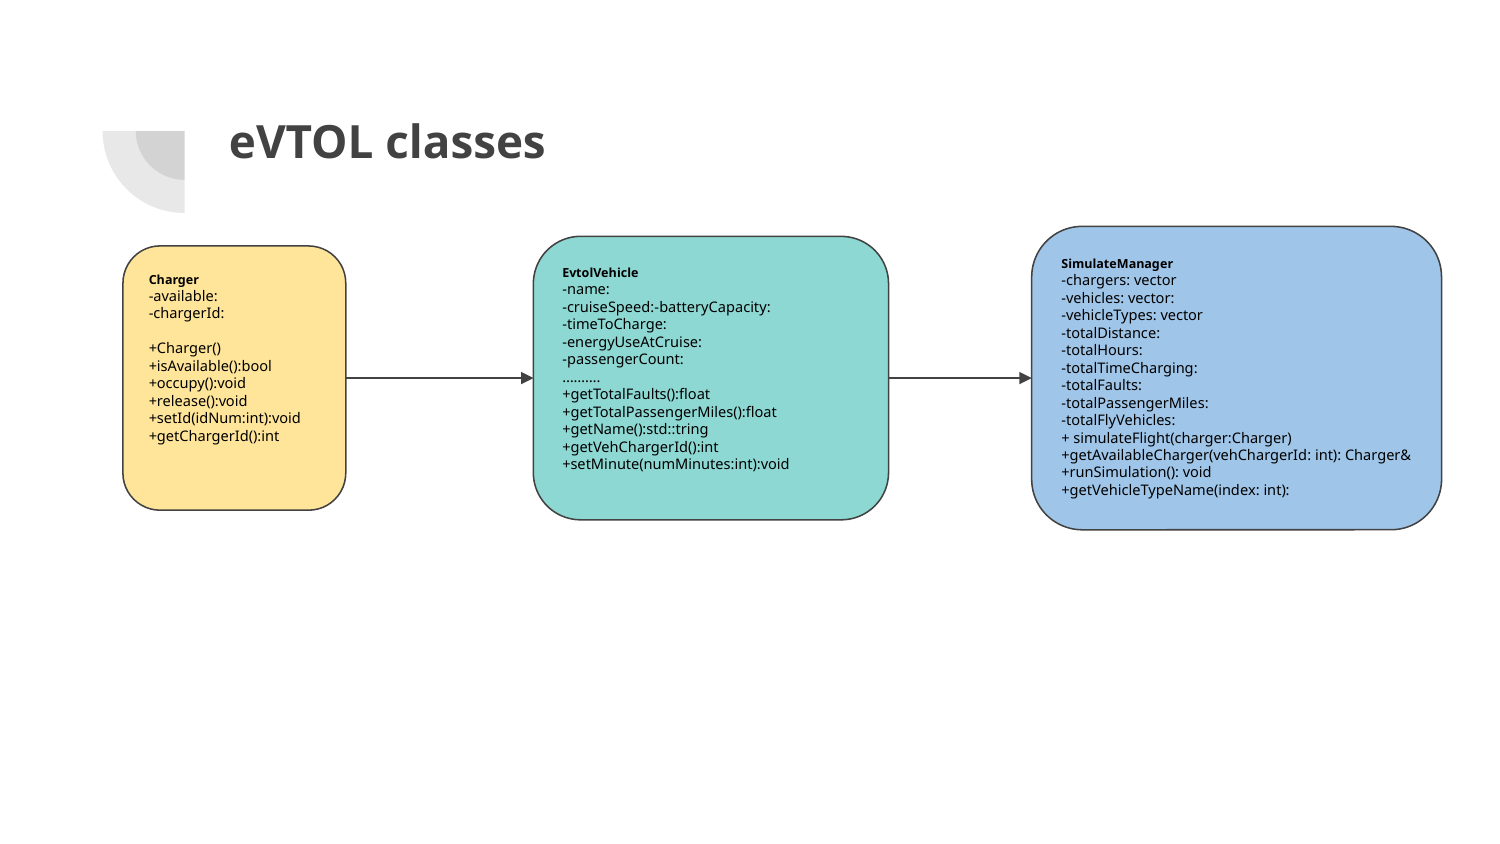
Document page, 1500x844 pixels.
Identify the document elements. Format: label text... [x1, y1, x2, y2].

text_box Charger -available: -chargerId: +Charger() +isAvailable():bool +occupy():void +release():void +setId(idNum:int):void +getChargerId():int [122, 245, 346, 511]
title eVTOL classes [213, 98, 742, 195]
text_box SimulateManager -chargers: vector -vehicles: vector: -vehicleTypes: vector -totalDistance: -totalHours: -totalTimeCharging: -totalFaults: -totalPassengerMiles: -totalFlyVehicles: + simulateFlight(charger:Charger) +getAvailableCharger(vehChargerId: int): Charger& +runSimulation(): void +getVehicleTypeName(index: int): [1031, 226, 1442, 530]
text_box EvtolVehicle -name: -cruiseSpeed:-batteryCapacity: -timeToCharge: -energyUseAtCruise: -passengerCount: ………. +getTotalFaults():float +getTotalPassengerMiles():float +getName():std::tring +getVehChargerId():int +setMinute(numMinutes:int):void [533, 236, 889, 520]
